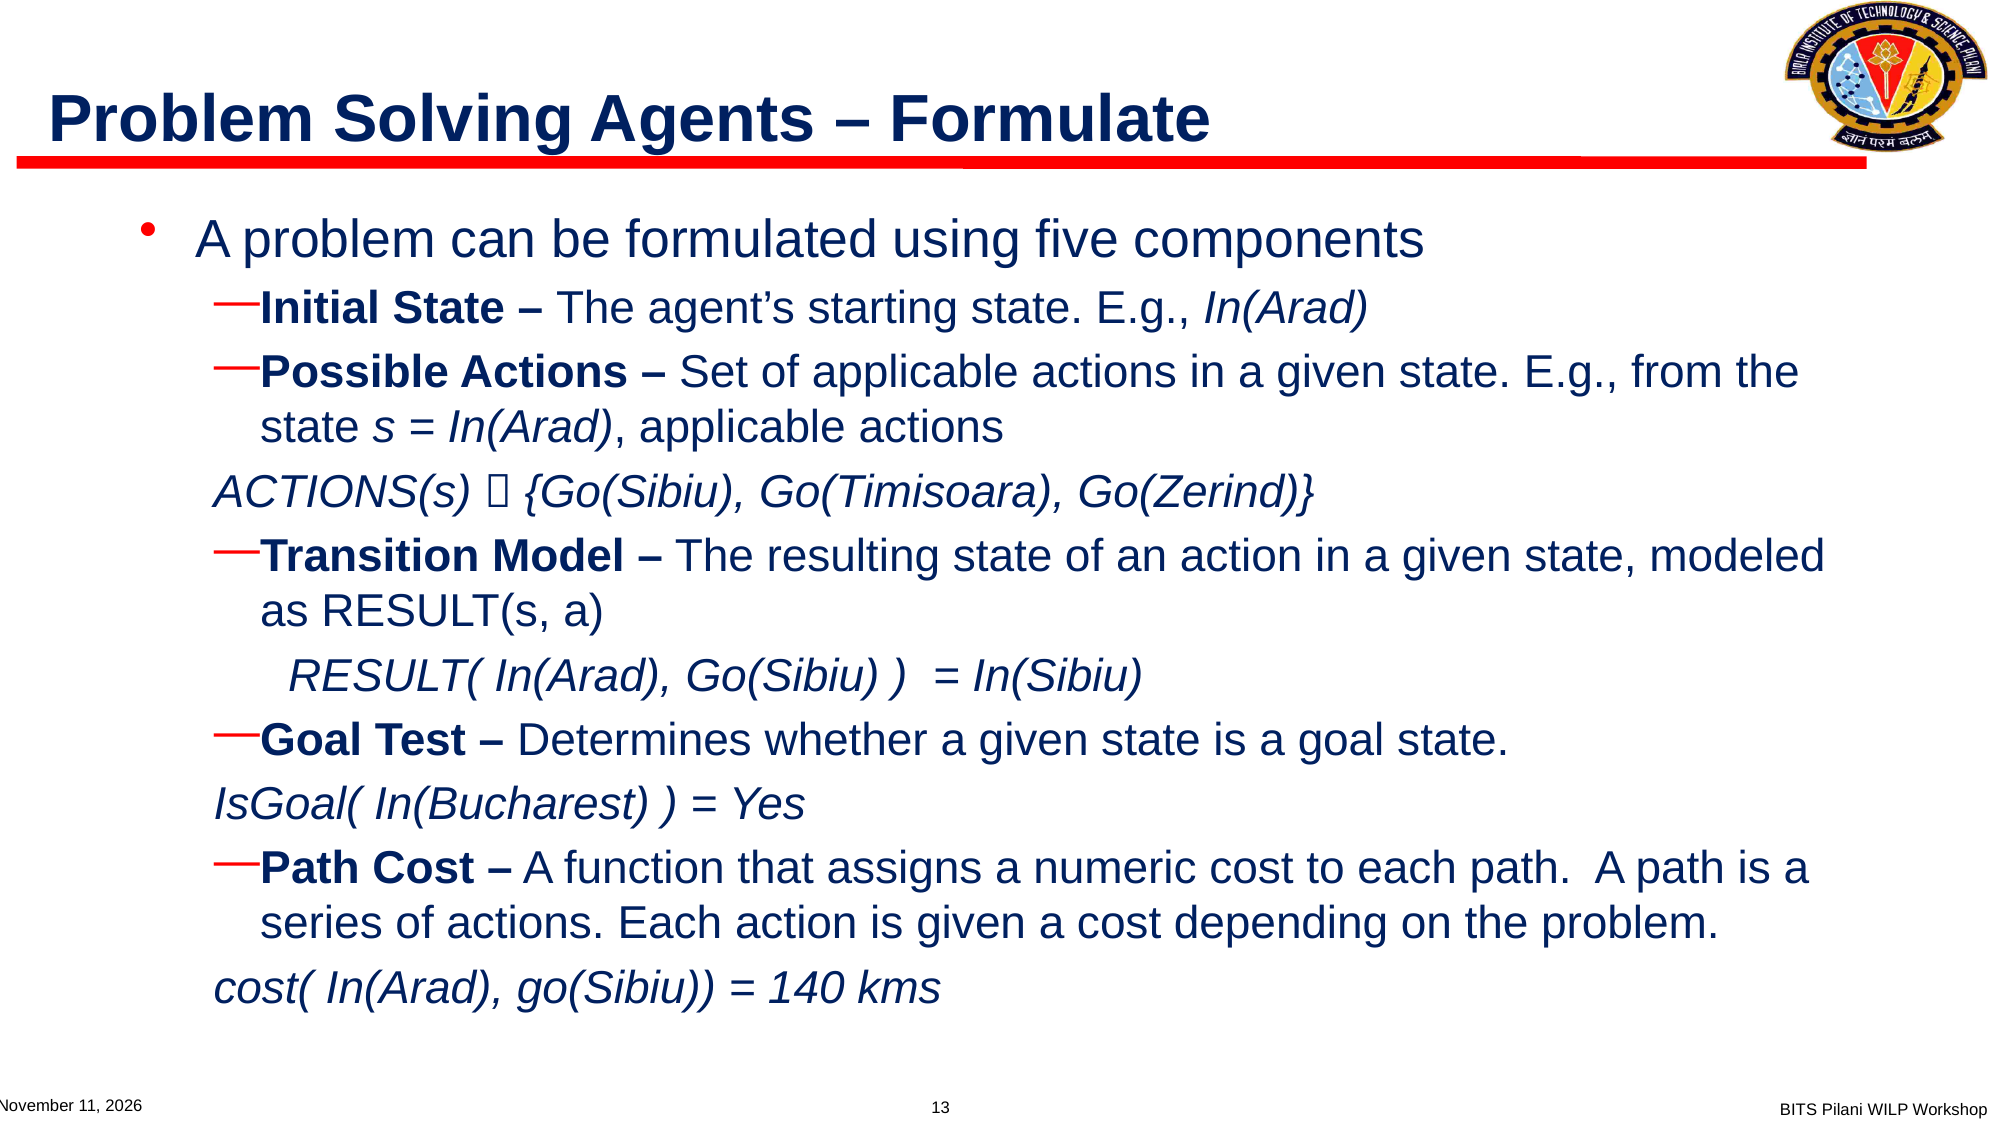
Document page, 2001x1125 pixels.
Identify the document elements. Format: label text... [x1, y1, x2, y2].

picture [1783, 0, 1988, 153]
list A problem can be formulated using five components Initial State – The agent’s starting state. E.g., In(Arad) Possible Actions – Set of applicable actions in a given state. E.g., from the state s = In(Arad), applicable actions ACTIONS(s)  {Go(Sibiu), Go(Timisoara), Go(Zerind)} Transition Model – The resulting state of an action in a given state, modeled as RESULT(s, a) RESULT( In(Arad), Go(Sibiu) ) = In(Sibiu) Goal Test – Determines whether a given state is a goal state. IsGoal( In(Bucharest) ) = Yes Path Cost – A function that assigns a numeric cost to each path. A path is a series of actions. Each action is given a cost depending on the problem. cost( In(Arad), go(Sibiu)) = 140 kms [123, 196, 1850, 1023]
title Problem Solving Agents – Formulate [33, 24, 1462, 163]
